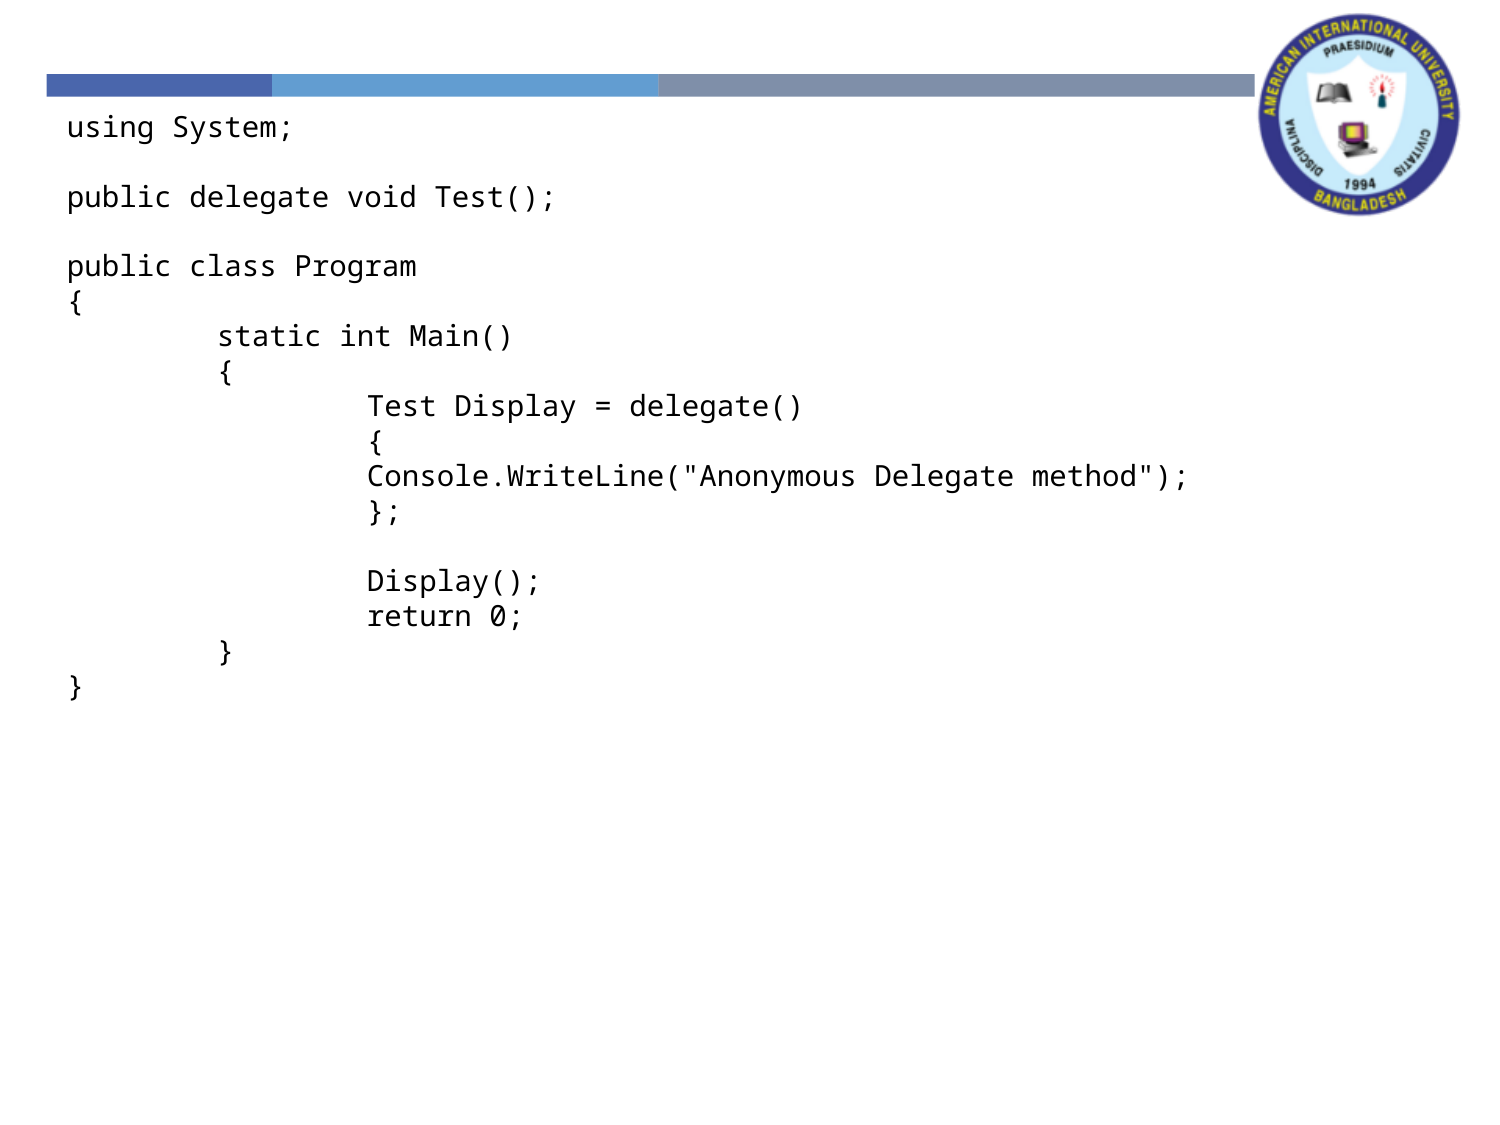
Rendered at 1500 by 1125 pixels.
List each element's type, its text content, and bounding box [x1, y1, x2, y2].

picture [1254, 9, 1465, 221]
text_box using System; public delegate void Test(); public class Program { static int Main() { Test Display = delegate() { Console.WriteLine("Anonymous Delegate method"); }; Display(); return 0; } } [52, 100, 1244, 710]
